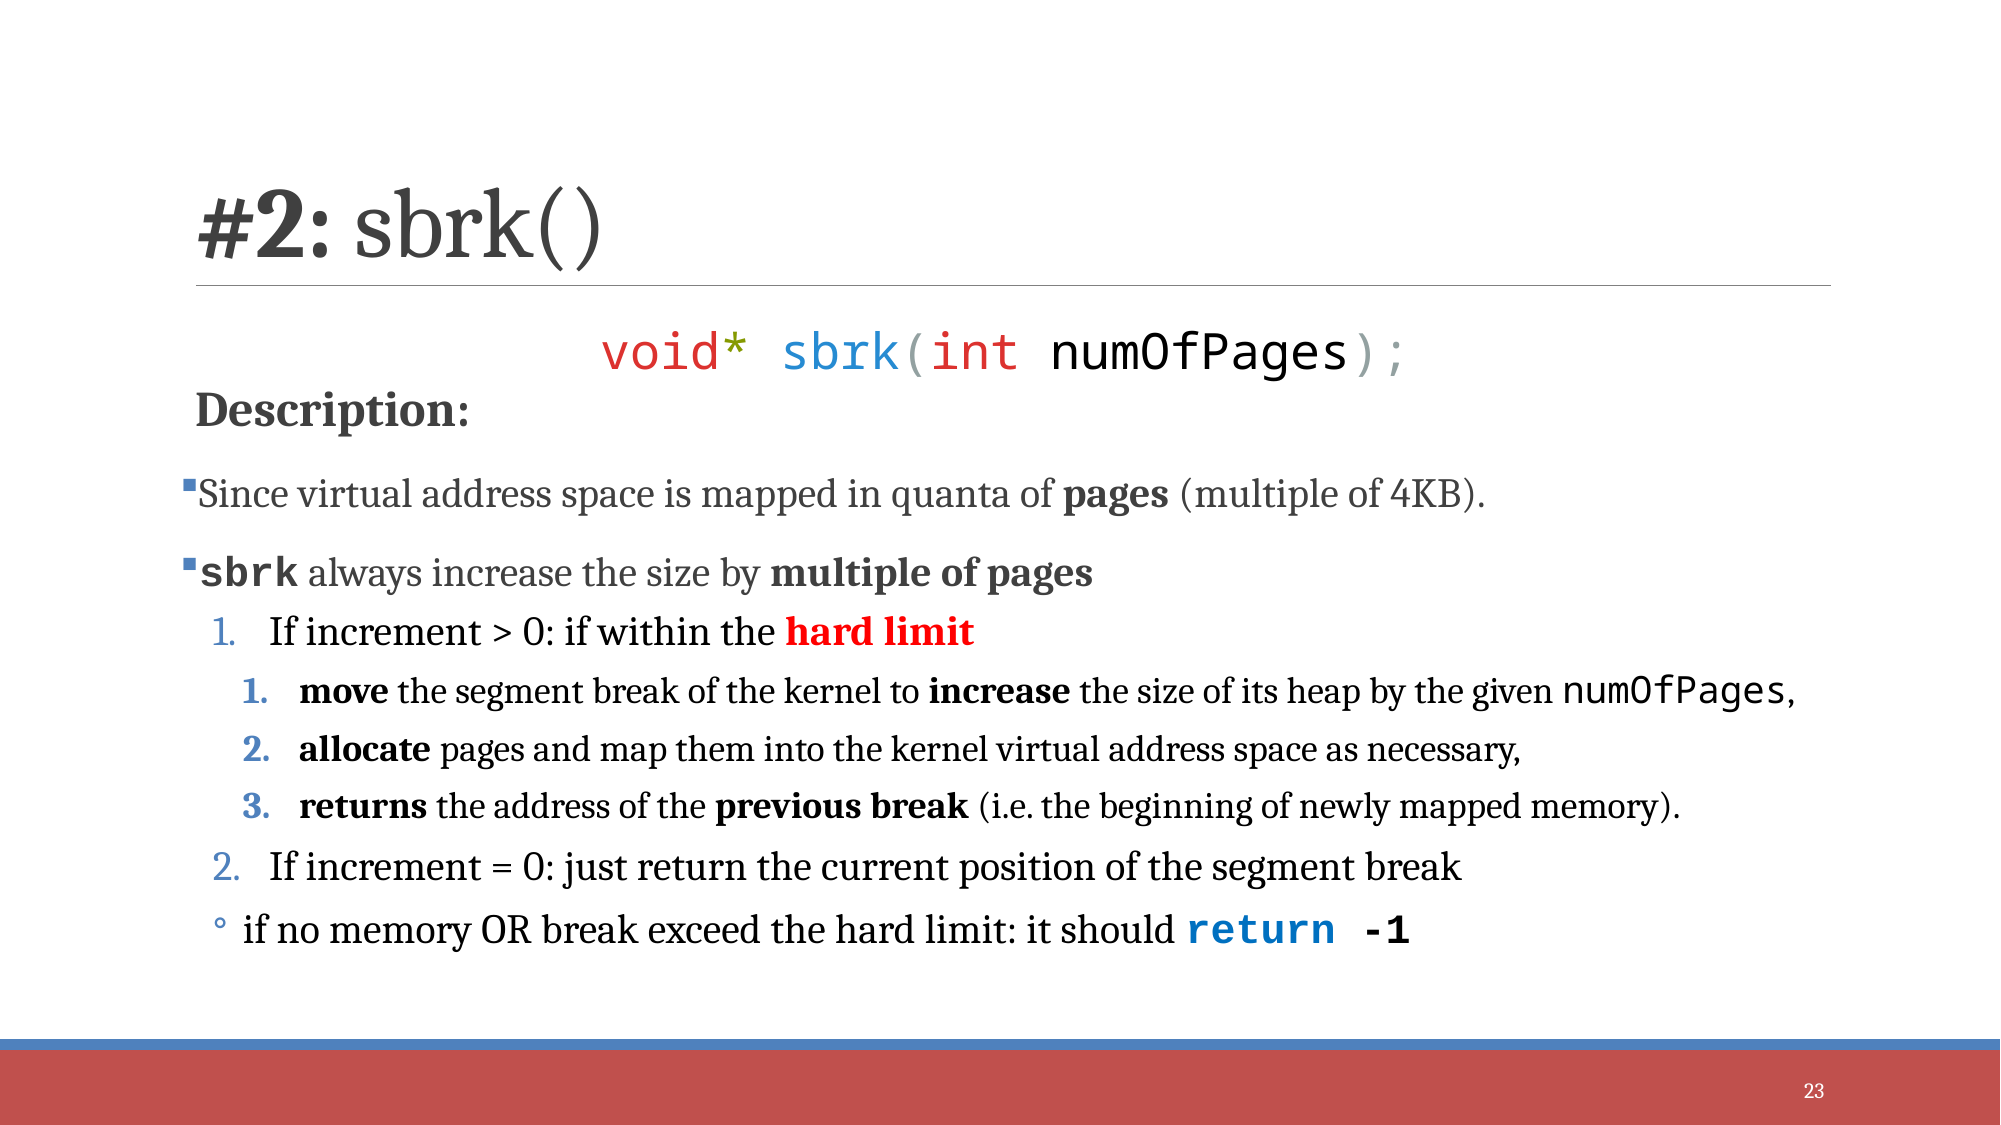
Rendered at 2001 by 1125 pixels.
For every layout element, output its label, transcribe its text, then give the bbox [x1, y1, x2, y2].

list Description: Since virtual address space is mapped in quanta of pages (multiple of 4KB). sbrk always increase the size by multiple of pages If increment > 0: if within the hard limit move the segment break of the kernel to increase the size of its heap by the given numOfPages, allocate pages and map them into the kernel virtual address space as necessary, returns the address of the previous break (i.e. the beginning of newly mapped memory). If increment = 0: just return the current position of the segment break if no memory OR break exceed the hard limit: it should return -1 [180, 369, 1939, 1029]
slide_number 23 [1624, 1059, 1840, 1120]
title #2: sbrk() [180, 47, 1830, 285]
text_box void* sbrk(int numOfPages); [179, 307, 1830, 387]
